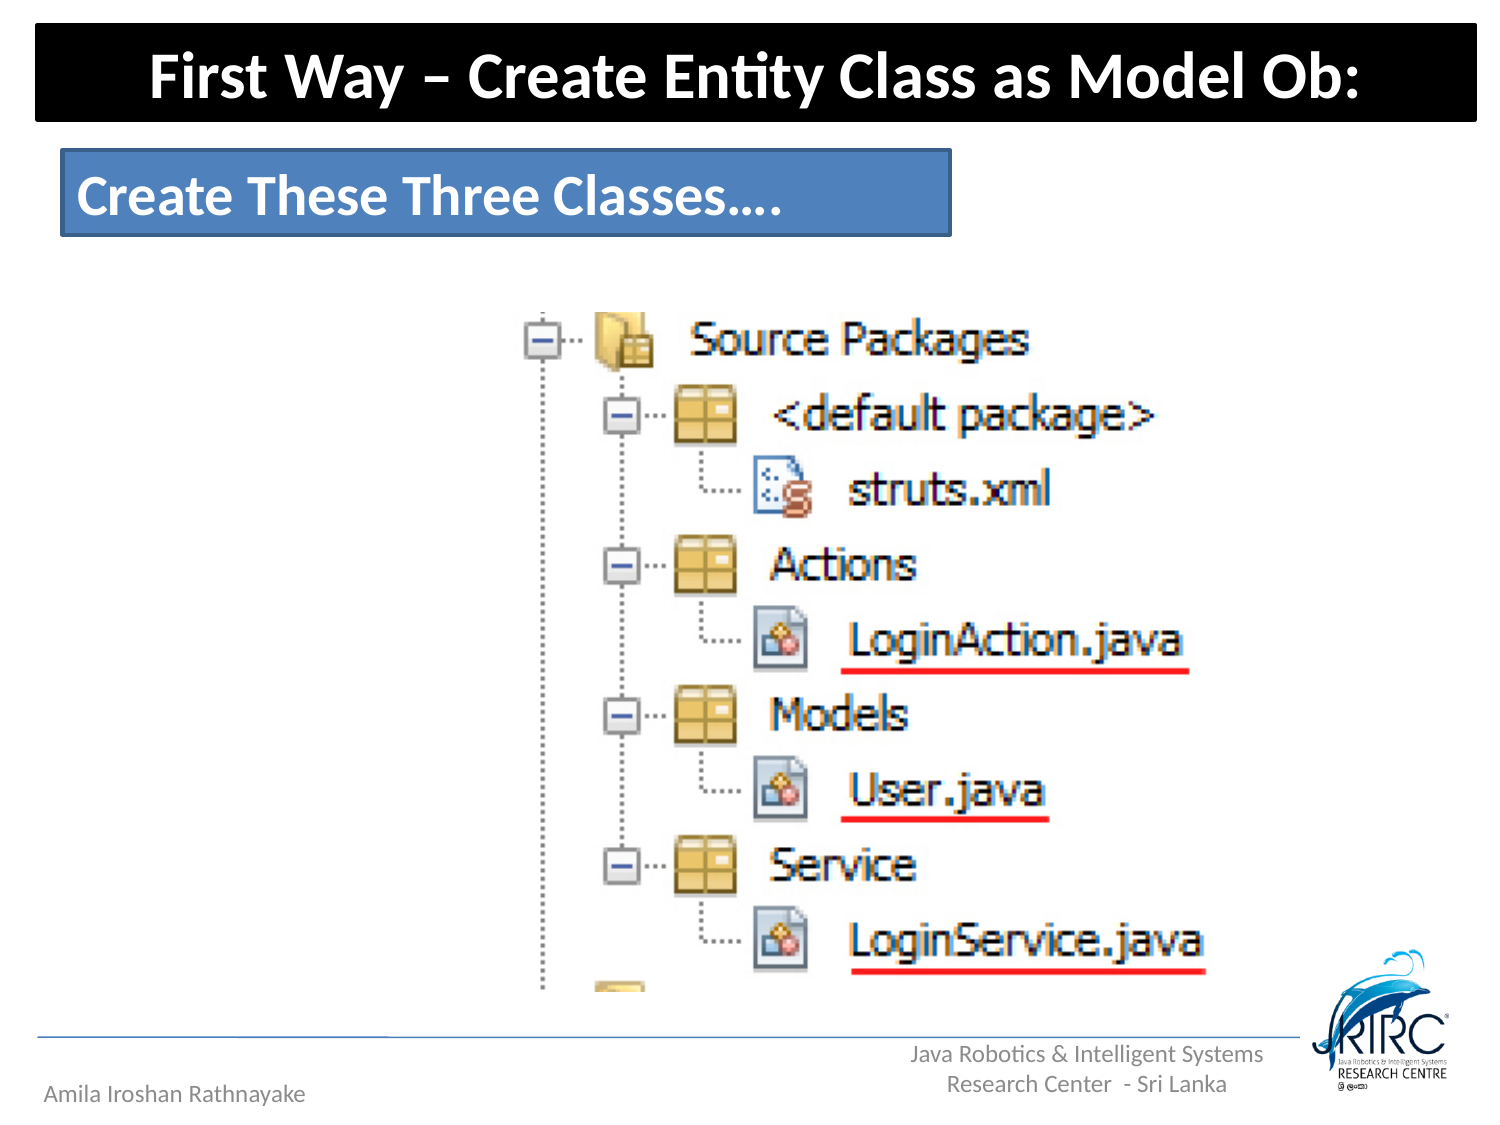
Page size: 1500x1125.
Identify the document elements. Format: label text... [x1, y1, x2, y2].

footer Java Robotics & Intelligent Systems Research Center - Sri Lanka [849, 1037, 1310, 1098]
text_box Amila Iroshan Rathnayake [0, 1062, 413, 1123]
text_box First Way – Create Entity Class as Model Ob: [35, 23, 1477, 122]
text_box Create These Three Classes…. [60, 148, 952, 237]
picture [512, 312, 1450, 1091]
